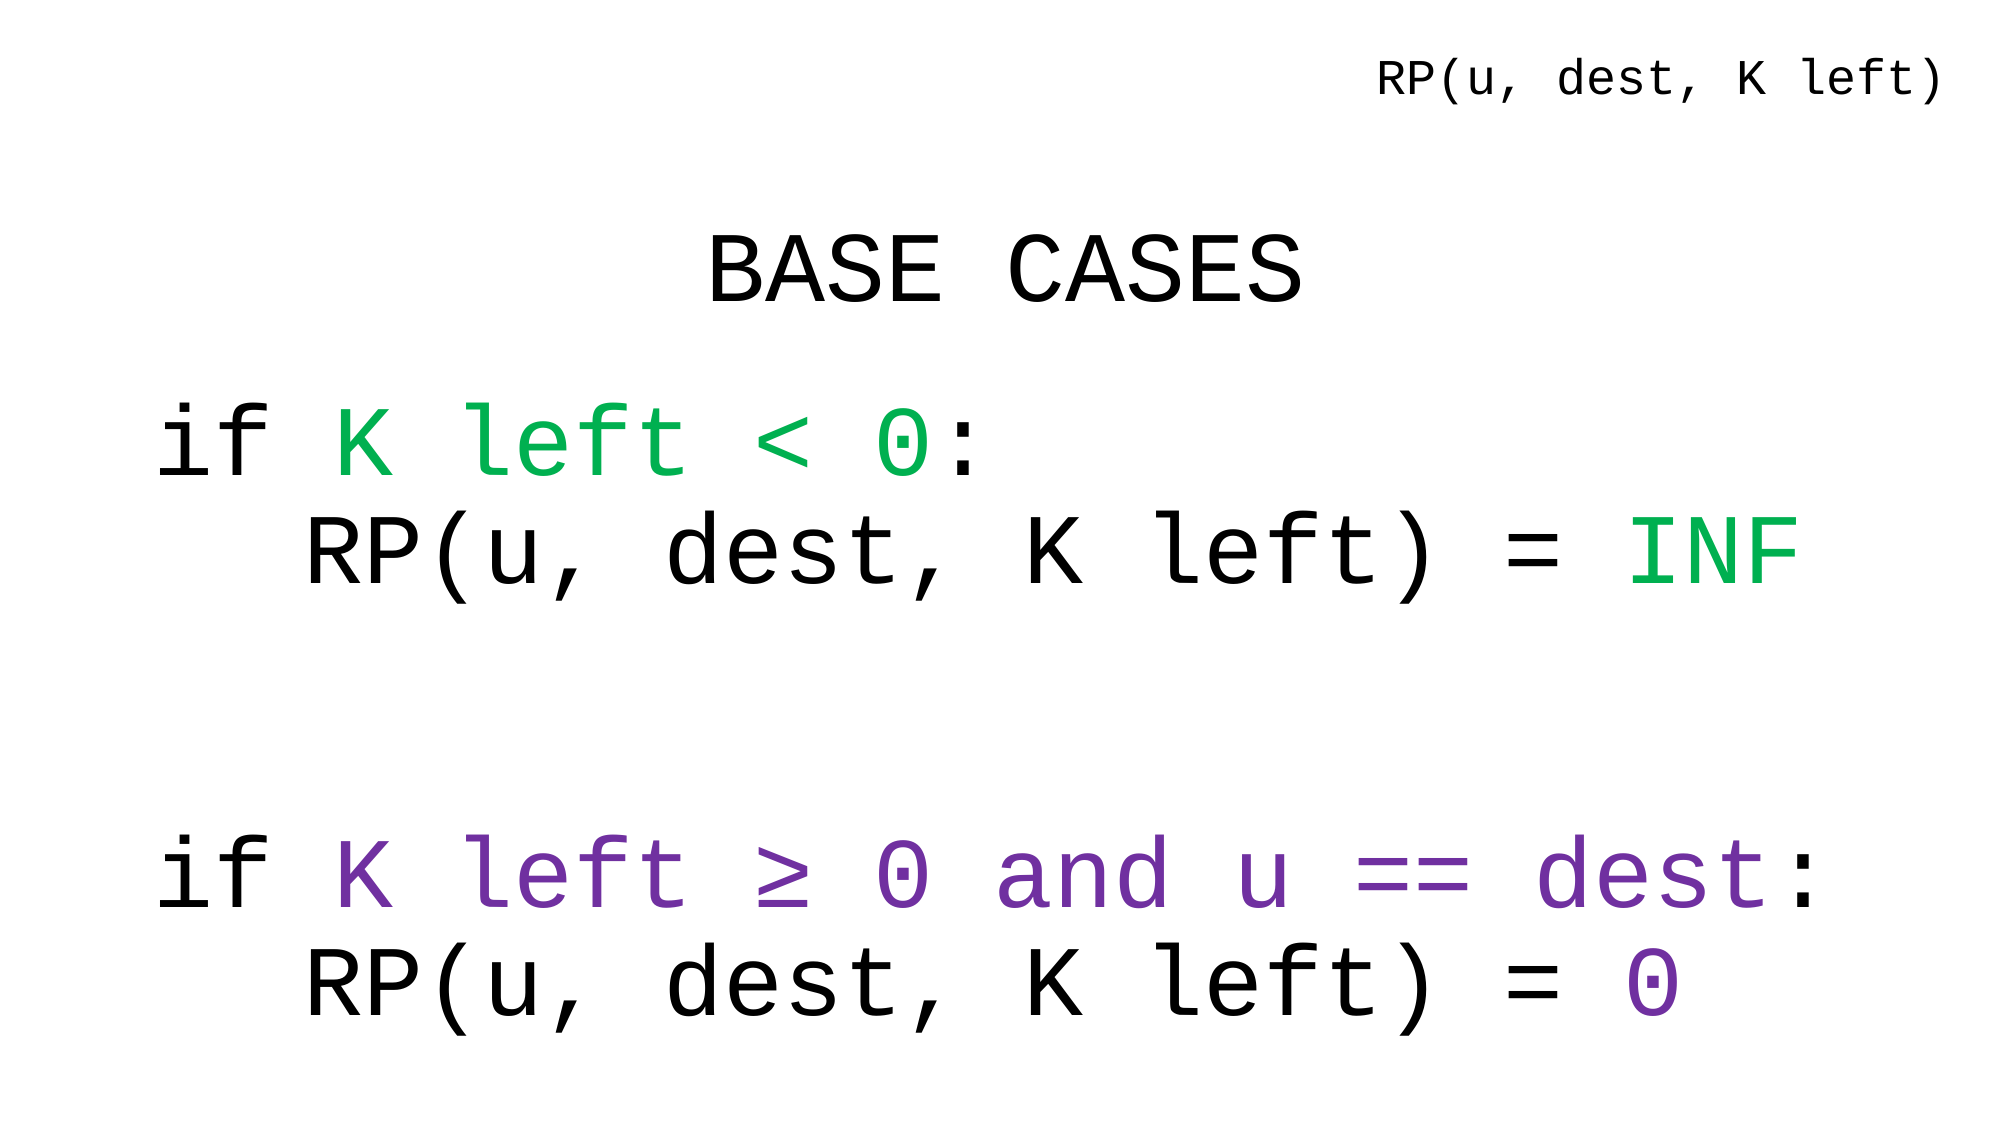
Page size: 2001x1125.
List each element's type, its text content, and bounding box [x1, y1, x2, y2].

title if K left < 0: RP(u, dest, K left) = INF if K left ≥ 0 and u == dest: RP(u, dest, K left) = 0 [138, 467, 1851, 1045]
text_box RP(u, dest, K left) [1361, 36, 2000, 112]
text_box BASE CASES [649, 189, 1362, 331]
